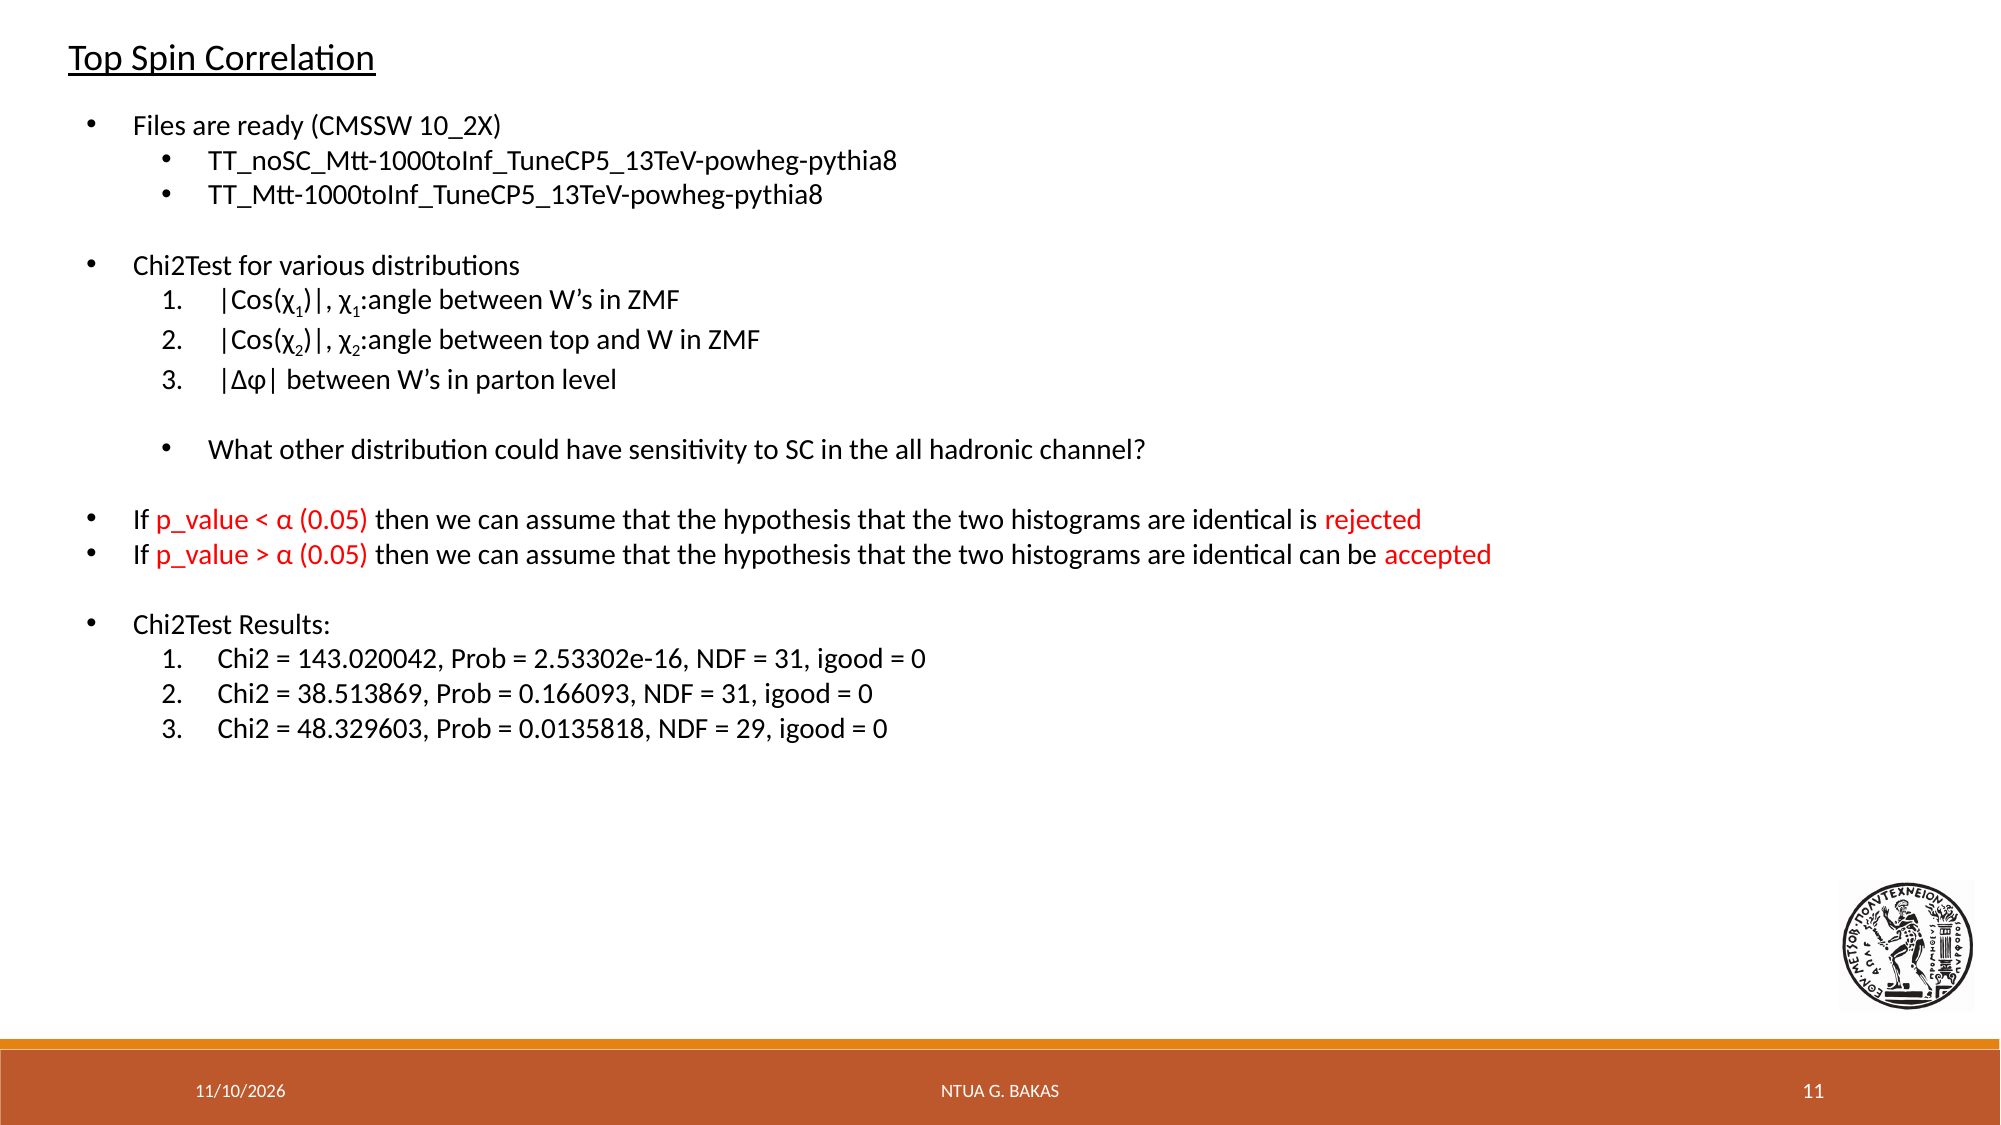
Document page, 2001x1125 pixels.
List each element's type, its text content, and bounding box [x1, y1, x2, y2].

text_box Files are ready (CMSSW 10_2X) TT_noSC_Mtt-1000toInf_TuneCP5_13TeV-powheg-pythia8 TT_Mtt-1000toInf_TuneCP5_13TeV-powheg-pythia8 Chi2Test for various distributions |Cos(χ1)|, χ1:angle between W’s in ZMF |Cos(χ2)|, χ2:angle between top and W in ZMF |Δφ| between W’s in parton level What other distribution could have sensitivity to SC in the all hadronic channel? If p_value < α (0.05) then we can assume that the hypothesis that the two histograms are identical is rejected If p_value > α (0.05) then we can assume that the hypothesis that the two histograms are identical can be accepted Chi2Test Results: Chi2 = 143.020042, Prob = 2.53302e-16, NDF = 31, igood = 0 Chi2 = 38.513869, Prob = 0.166093, NDF = 31, igood = 0 Chi2 = 48.329603, Prob = 0.0135818, NDF = 29, igood = 0 [71, 98, 1750, 753]
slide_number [180, 1059, 586, 1120]
footer NTUA G. Bakas [604, 1059, 1396, 1120]
slide_number 11 [1624, 1059, 1840, 1120]
picture [1839, 880, 1975, 1012]
text_box Top Spin Correlation [53, 25, 1332, 86]
